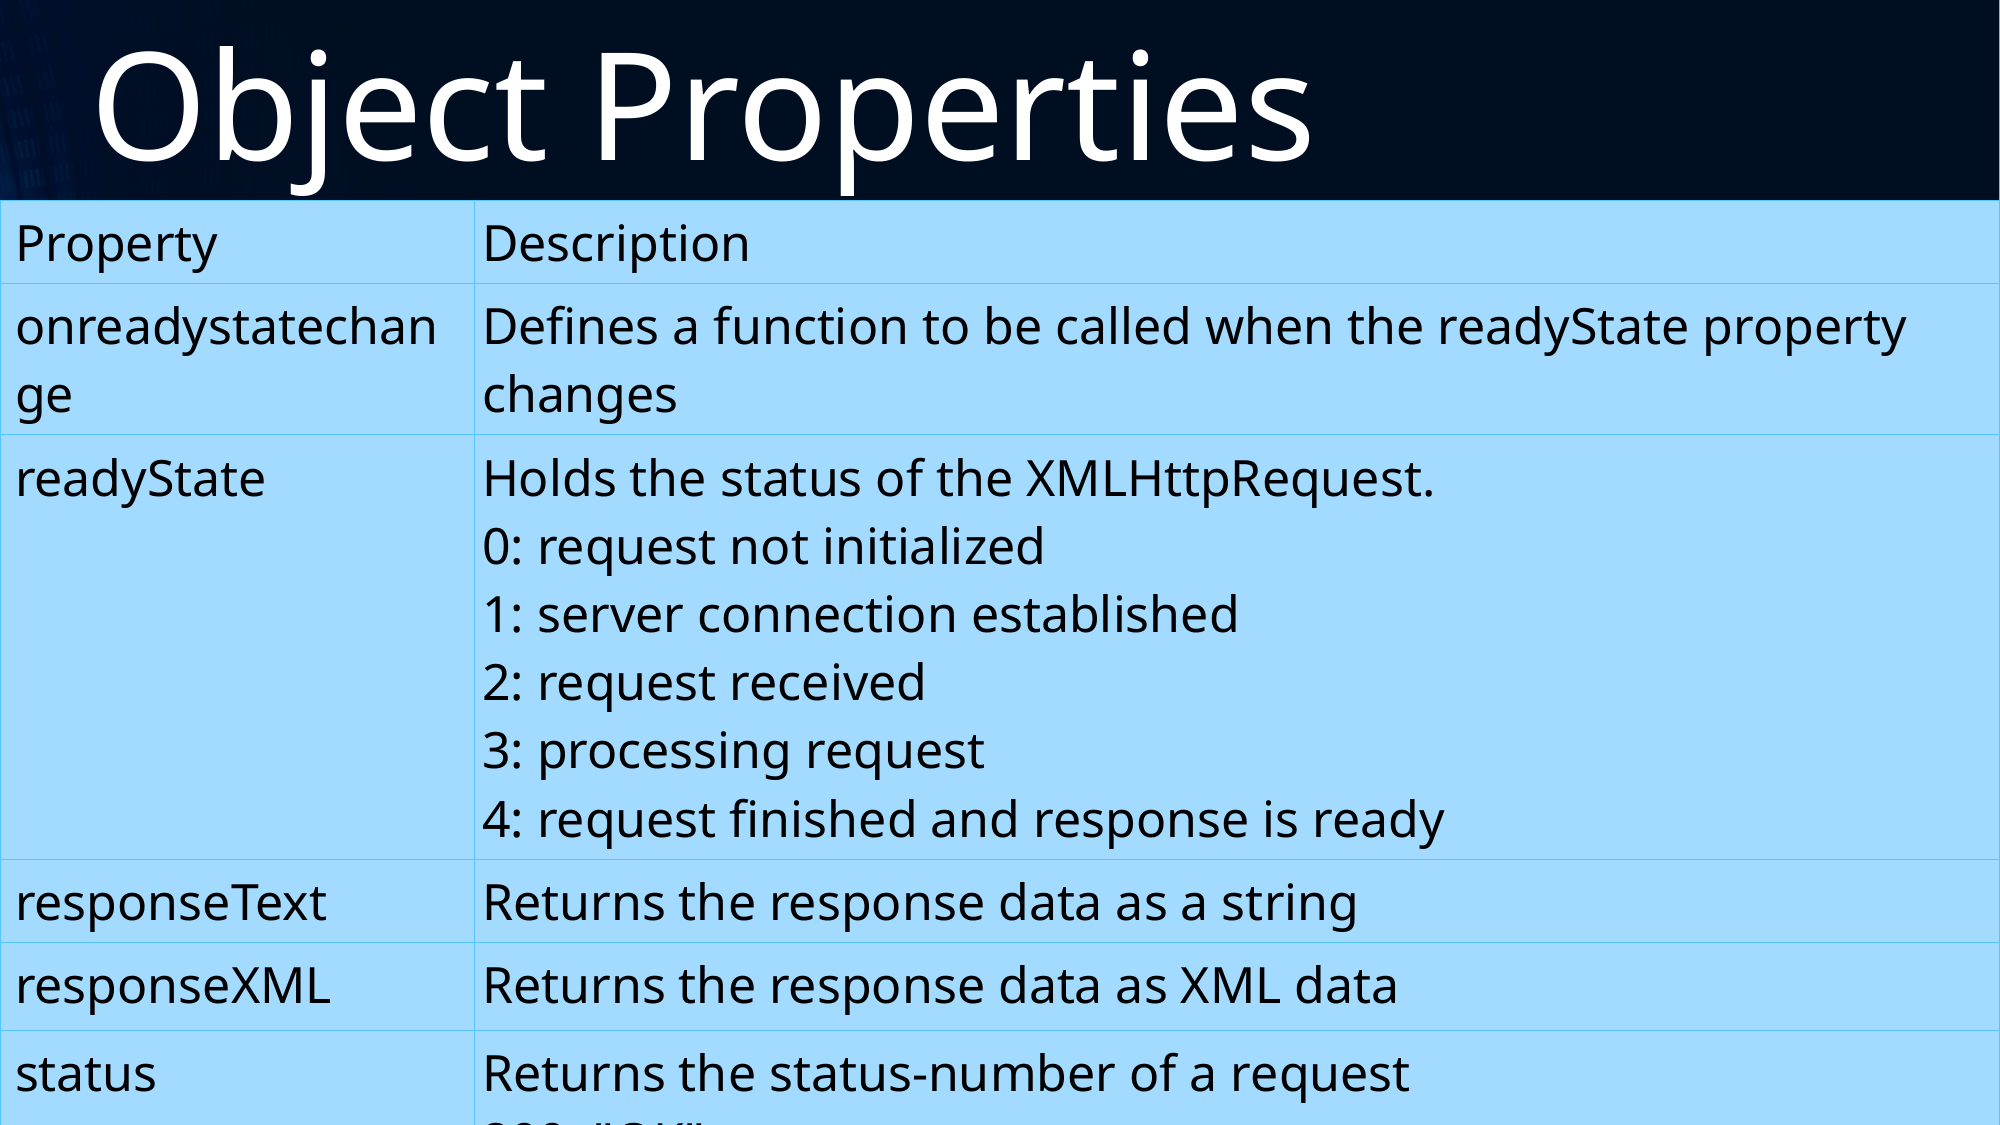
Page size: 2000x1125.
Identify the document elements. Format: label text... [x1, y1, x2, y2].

list Object Properties [0, 2, 2000, 200]
table_cell Returns the response data as a string [475, 860, 1999, 942]
table_header Description [475, 201, 1999, 283]
table_cell responseText [1, 860, 474, 942]
table_cell Returns the response data as XML data [475, 943, 1999, 1030]
table_cell responseXML [1, 943, 474, 1030]
table_cell Returns the status-number of a request 200: "OK" 403: "Forbidden" 404: "Not Found" (Complete list: https://www.w3schools.com/tags/ref_httpmessages.asp) [475, 1031, 1999, 1125]
table_cell Holds the status of the XMLHttpRequest. 0: request not initialized 1: server connection established 2: request received 3: processing request 4: request finished and response is ready [475, 435, 1999, 859]
table_cell onreadystatechange [1, 284, 474, 434]
table_cell status [1, 1031, 474, 1125]
table_cell readyState [1, 435, 474, 859]
table_cell Defines a function to be called when the readyState property changes [475, 284, 1999, 434]
table_header Property [1, 201, 474, 283]
